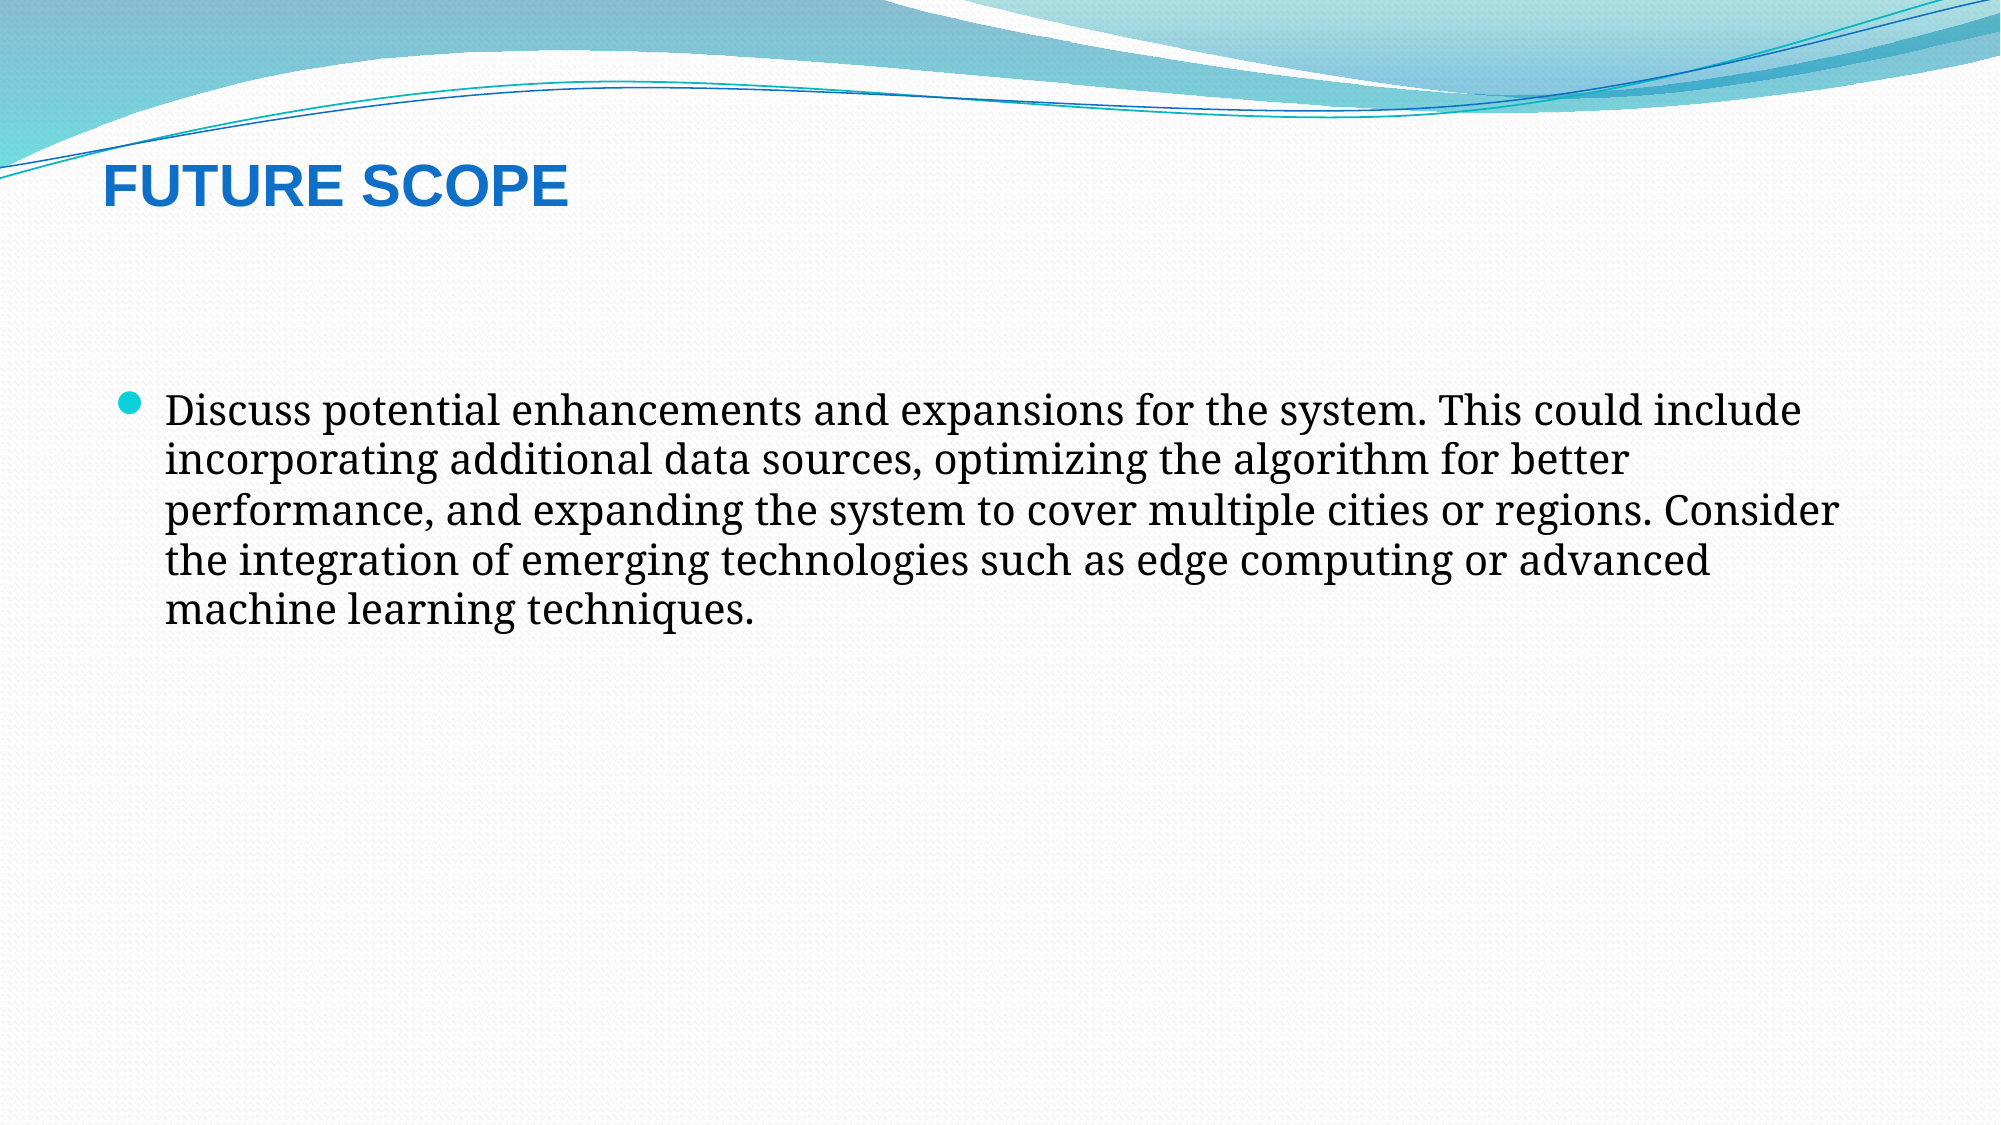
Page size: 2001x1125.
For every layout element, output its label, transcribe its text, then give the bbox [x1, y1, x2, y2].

text_box Future scope [87, 138, 1898, 226]
list Discuss potential enhancements and expansions for the system. This could include incorporating additional data sources, optimizing the algorithm for better performance, and expanding the system to cover multiple cities or regions. Consider the integration of emerging technologies such as edge computing or advanced machine learning techniques. [99, 317, 1900, 1038]
